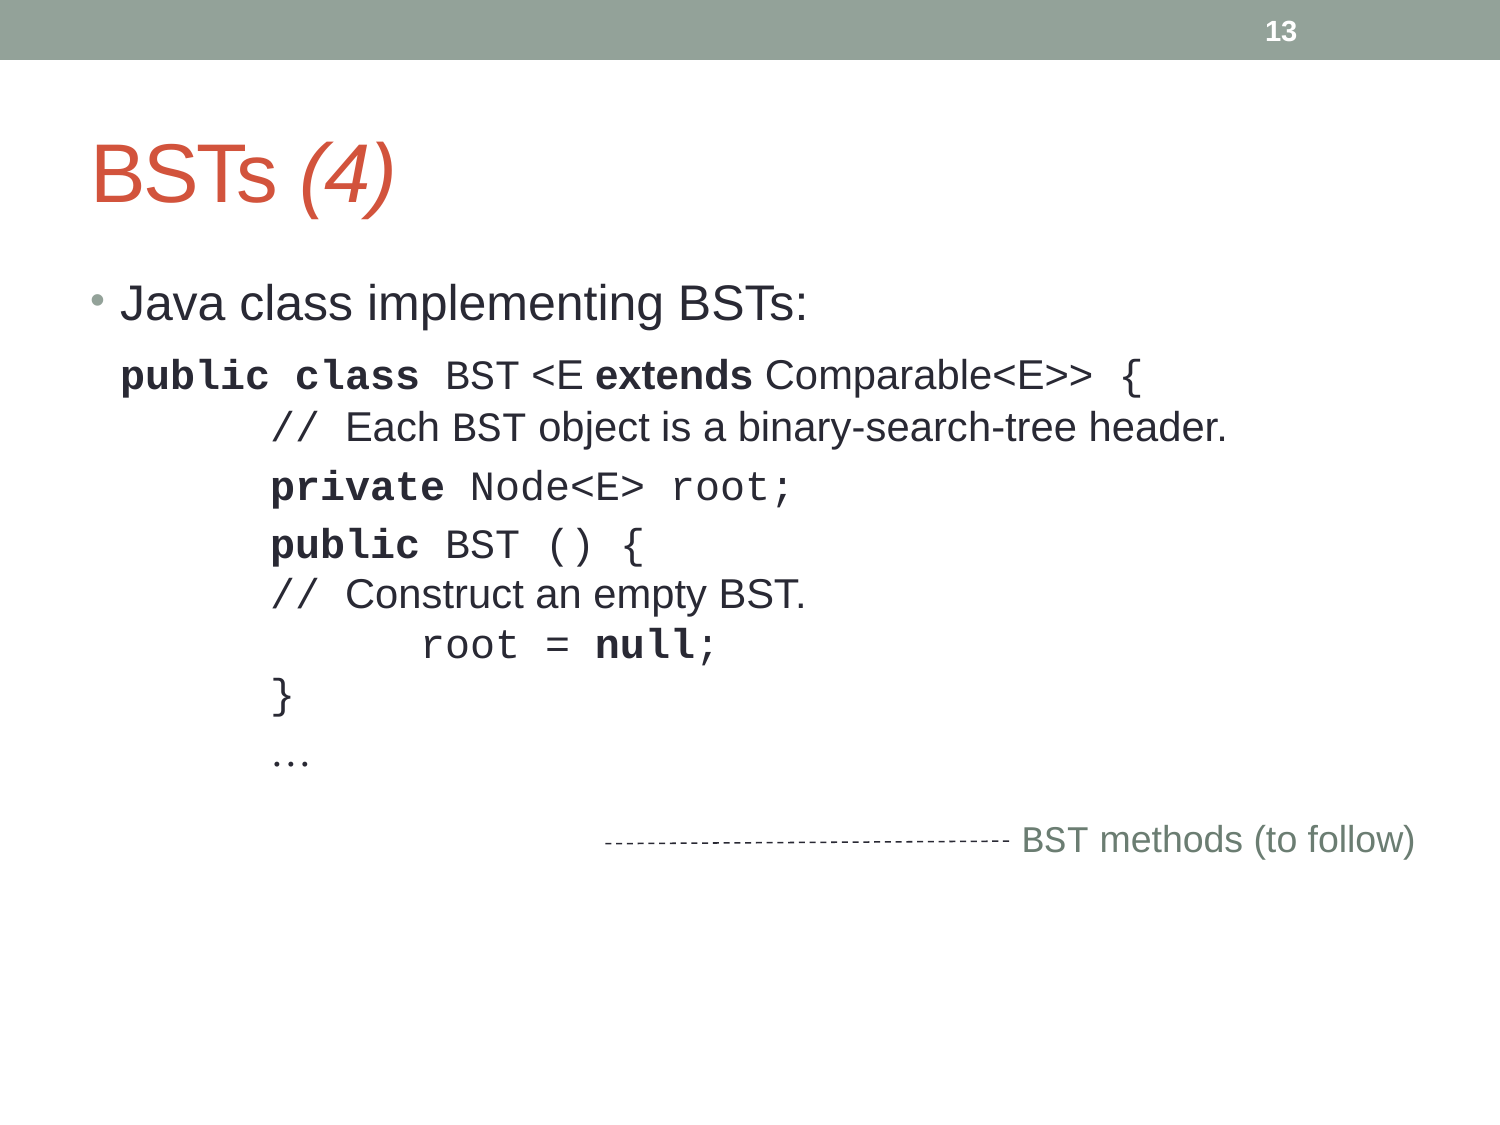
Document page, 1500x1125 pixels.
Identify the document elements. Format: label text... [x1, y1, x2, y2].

slide_number 13 [1250, 3, 1425, 57]
list Java class implementing BSTs: public class BST <E extends Comparable<E>> { // Each BST object is a binary-search-tree header. private Node<E> root; public BST () { // Construct an empty BST. root = null; } … [75, 262, 1425, 1063]
title BSTs (4) [75, 87, 1425, 250]
text_box BST methods (to follow) [1022, 822, 1435, 864]
